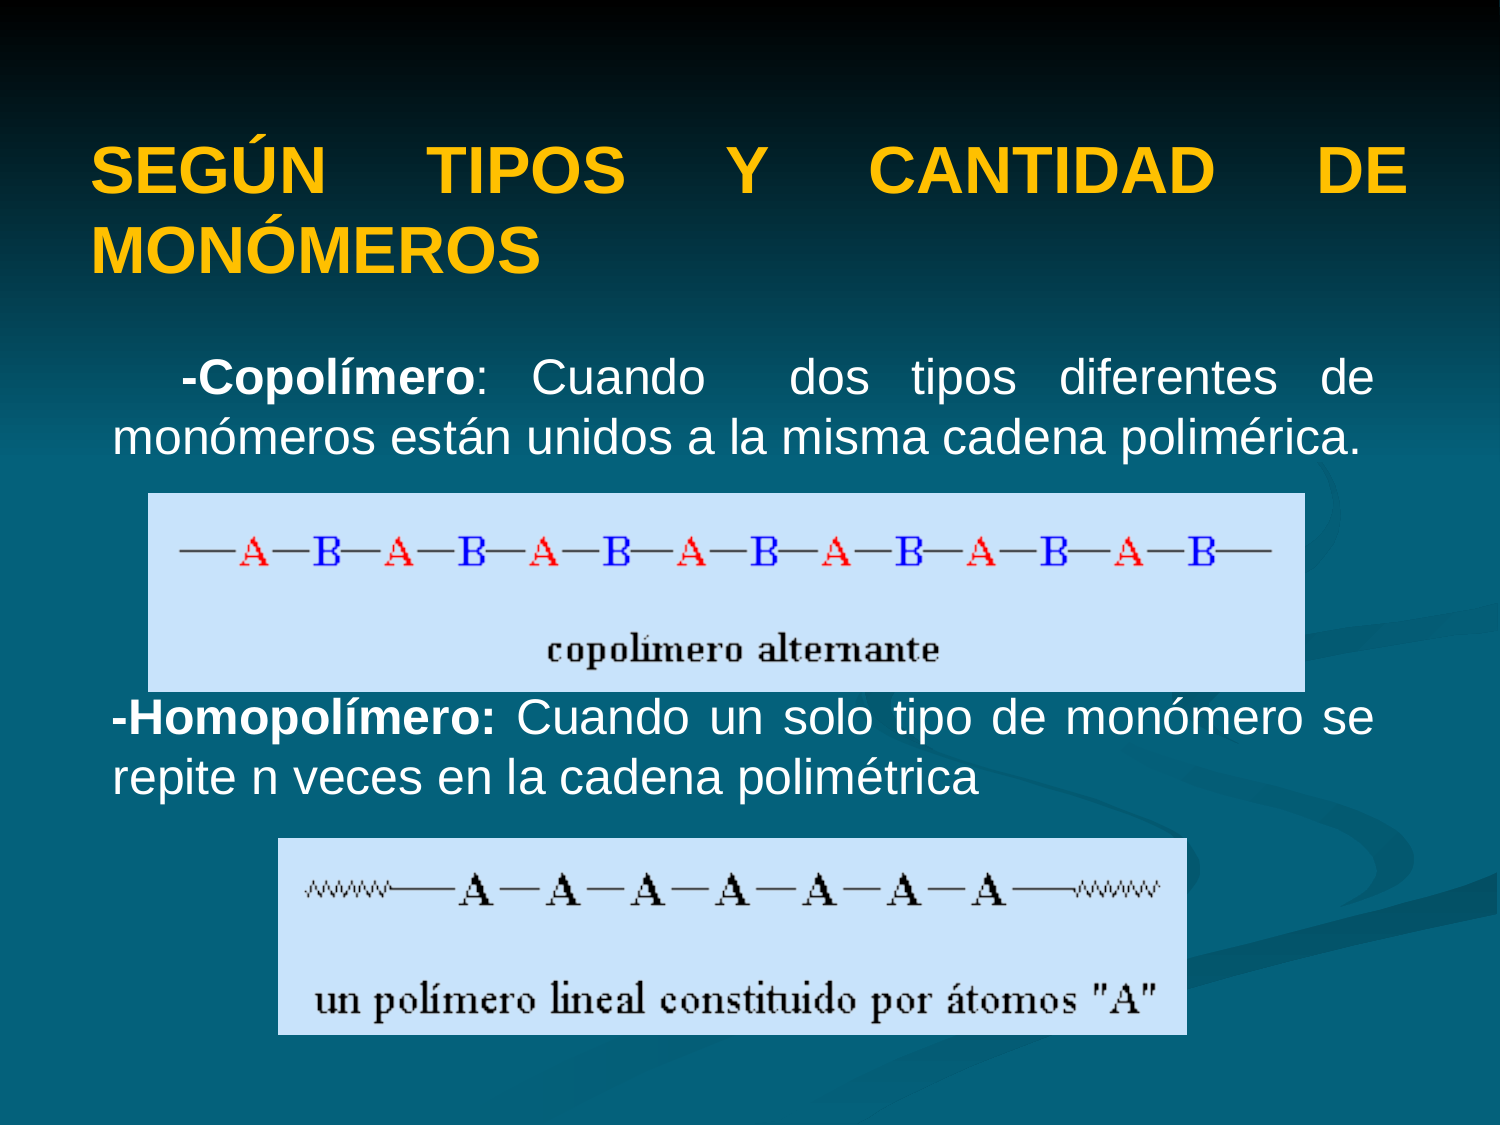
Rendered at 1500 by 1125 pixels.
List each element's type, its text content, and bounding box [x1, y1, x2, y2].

list -Copolímero: Cuando dos tipos diferentes de monómeros están unidos a la misma cadena polimérica. -Homopolímero: Cuando un solo tipo de monómero se repite n veces en la cadena polimétrica [40, 506, 1392, 1010]
picture [149, 494, 1304, 691]
picture [279, 839, 1186, 1034]
title SEGÚN TIPOS Y CANTIDAD DE MONÓMEROS [74, 113, 1426, 302]
list -Copolímero: Cuando dos tipos diferentes de monómeros están unidos a la misma cadena polimérica. -Homopolímero: Cuando un solo tipo de monómero se repite n veces en la cadena polimétrica [40, 266, 1392, 505]
